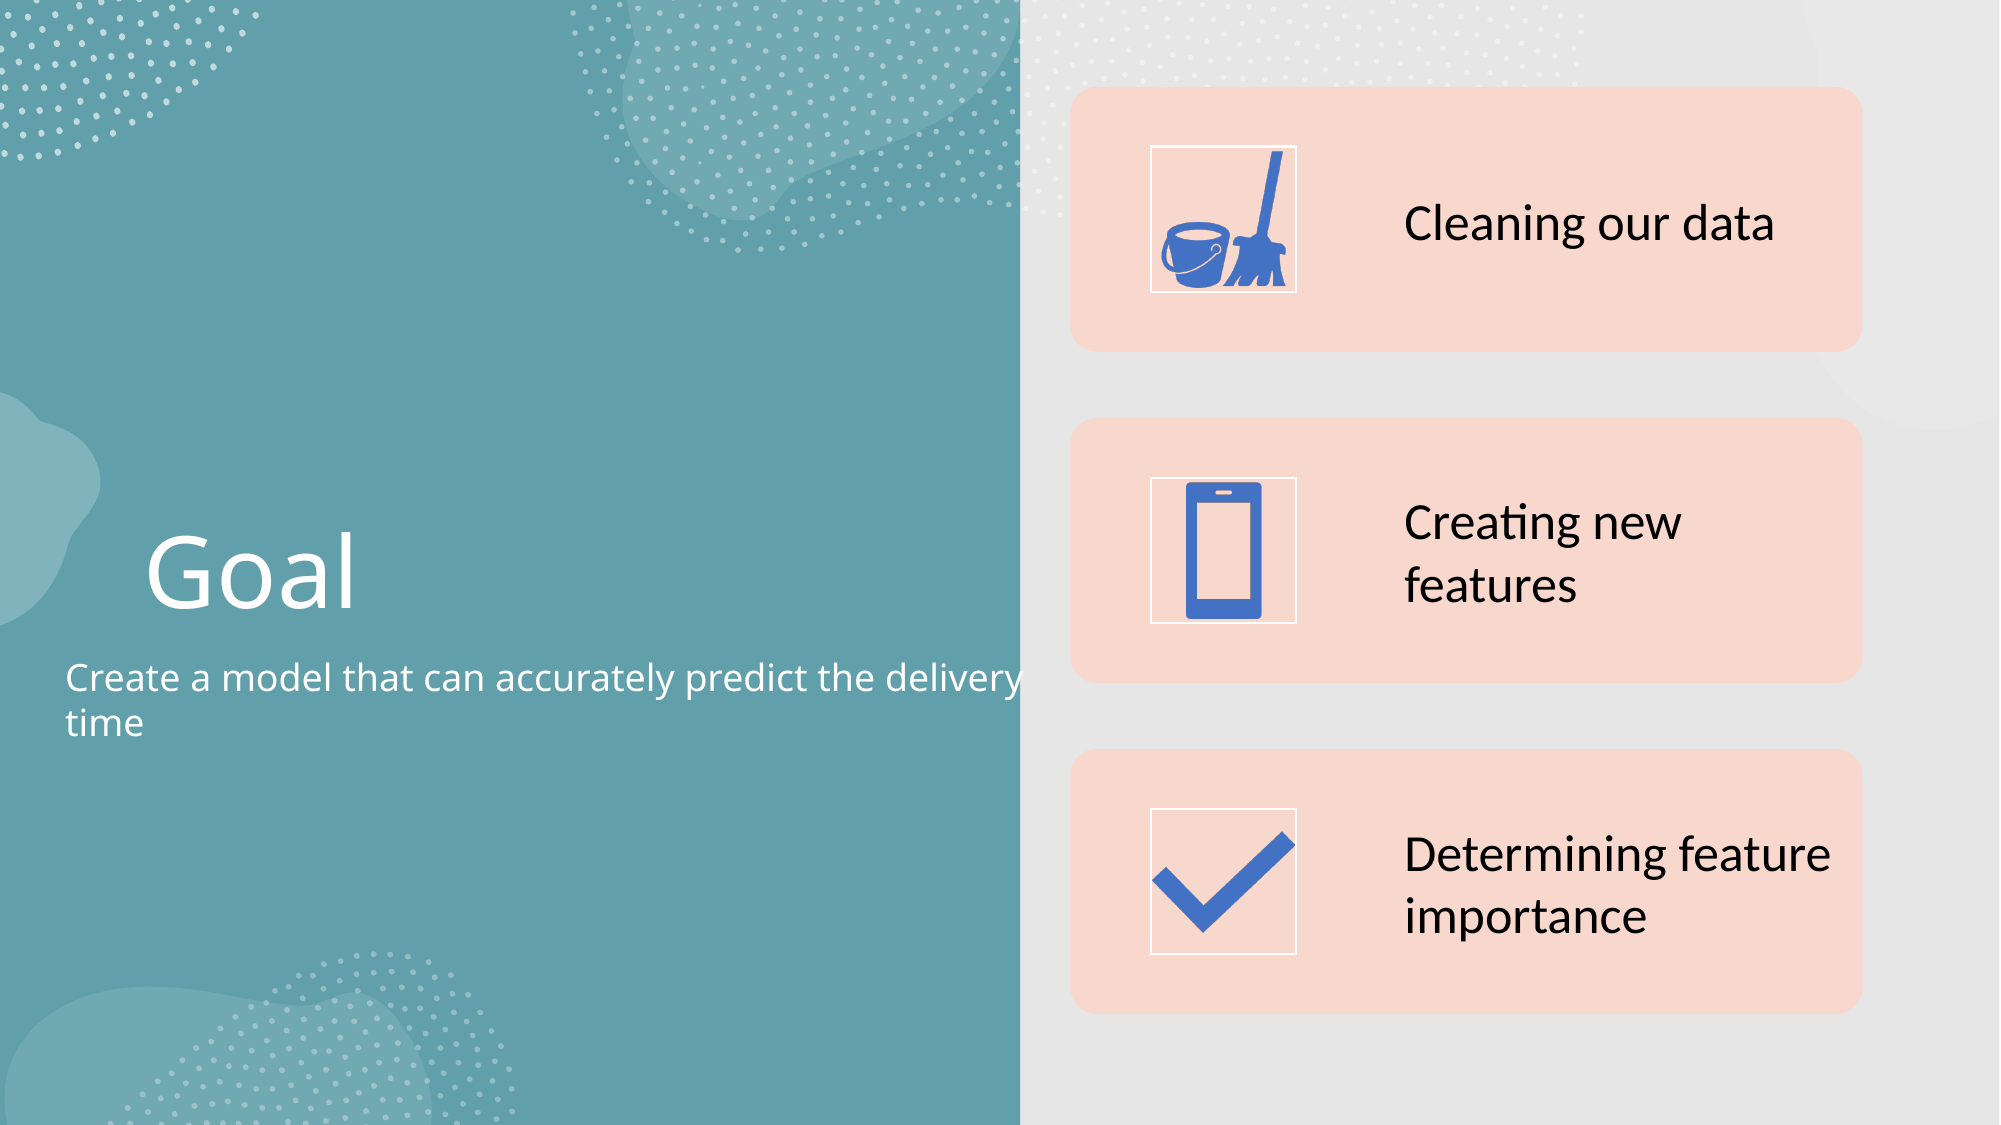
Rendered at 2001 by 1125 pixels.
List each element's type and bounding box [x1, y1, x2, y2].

text_box [0, 0, 2000, 1125]
text_box [1070, 86, 1863, 1014]
